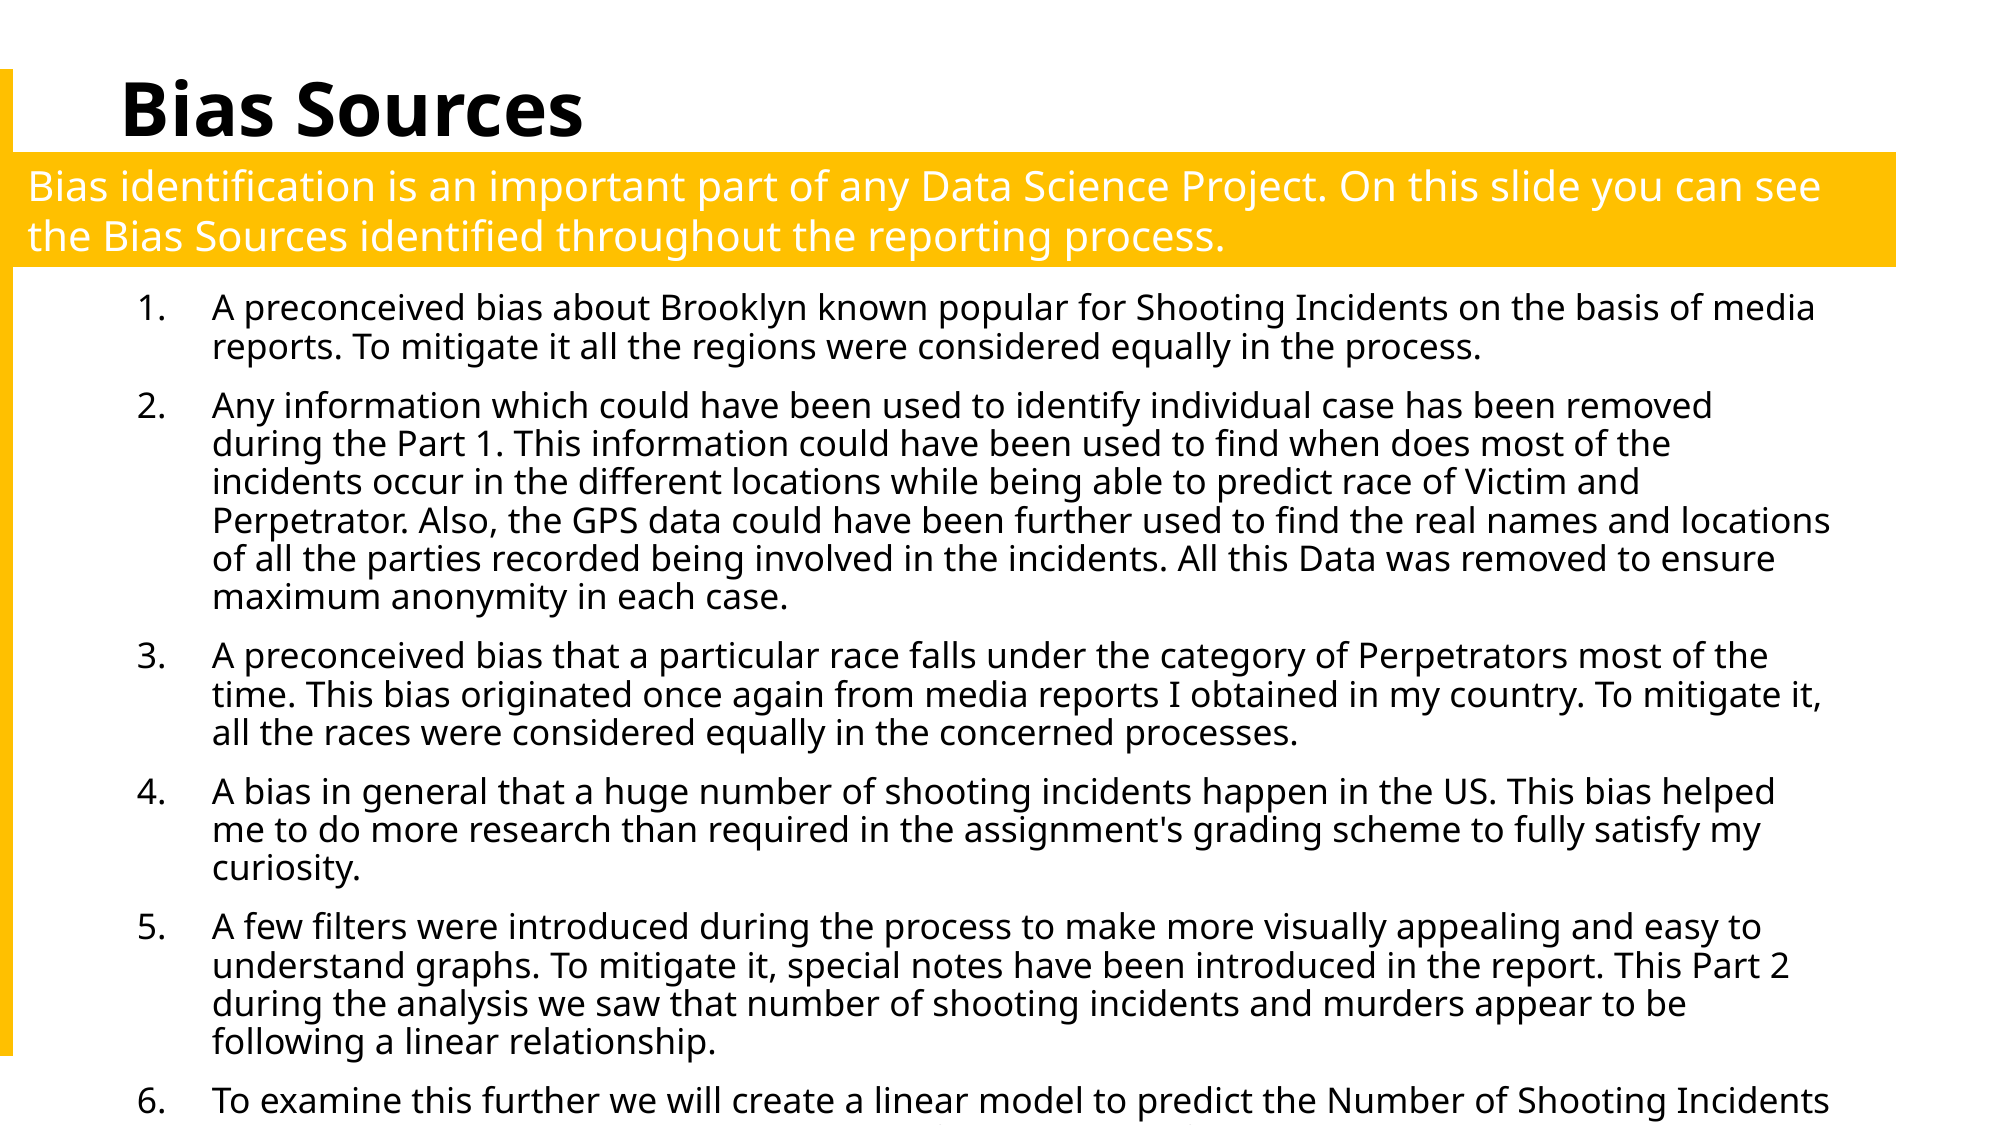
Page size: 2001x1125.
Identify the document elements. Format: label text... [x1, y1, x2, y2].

text_box Bias identification is an important part of any Data Science Project. On this slide you can see the Bias Sources identified throughout the reporting process. [11, 152, 1896, 267]
text_box [0, 69, 13, 1056]
title Bias Sources [104, 3, 1830, 152]
list A preconceived bias about Brooklyn known popular for Shooting Incidents on the basis of media reports. To mitigate it all the regions were considered equally in the process. Any information which could have been used to identify individual case has been removed during the Part 1. This information could have been used to find when does most of the incidents occur in the different locations while being able to predict race of Victim and Perpetrator. Also, the GPS data could have been further used to find the real names and locations of all the parties recorded being involved in the incidents. All this Data was removed to ensure maximum anonymity in each case. A preconceived bias that a particular race falls under the category of Perpetrators most of the time. This bias originated once again from media reports I obtained in my country. To mitigate it, all the races were considered equally in the concerned processes. A bias in general that a huge number of shooting incidents happen in the US. This bias helped me to do more research than required in the assignment's grading scheme to fully satisfy my curiosity. A few filters were introduced during the process to make more visually appealing and easy to understand graphs. To mitigate it, special notes have been introduced in the report. This Part 2 during the analysis we saw that number of shooting incidents and murders appear to be following a linear relationship. To examine this further we will create a linear model to predict the Number of Shooting Incidents across the years and regions on the basis of the number of Murders recorded. [121, 282, 1847, 1125]
